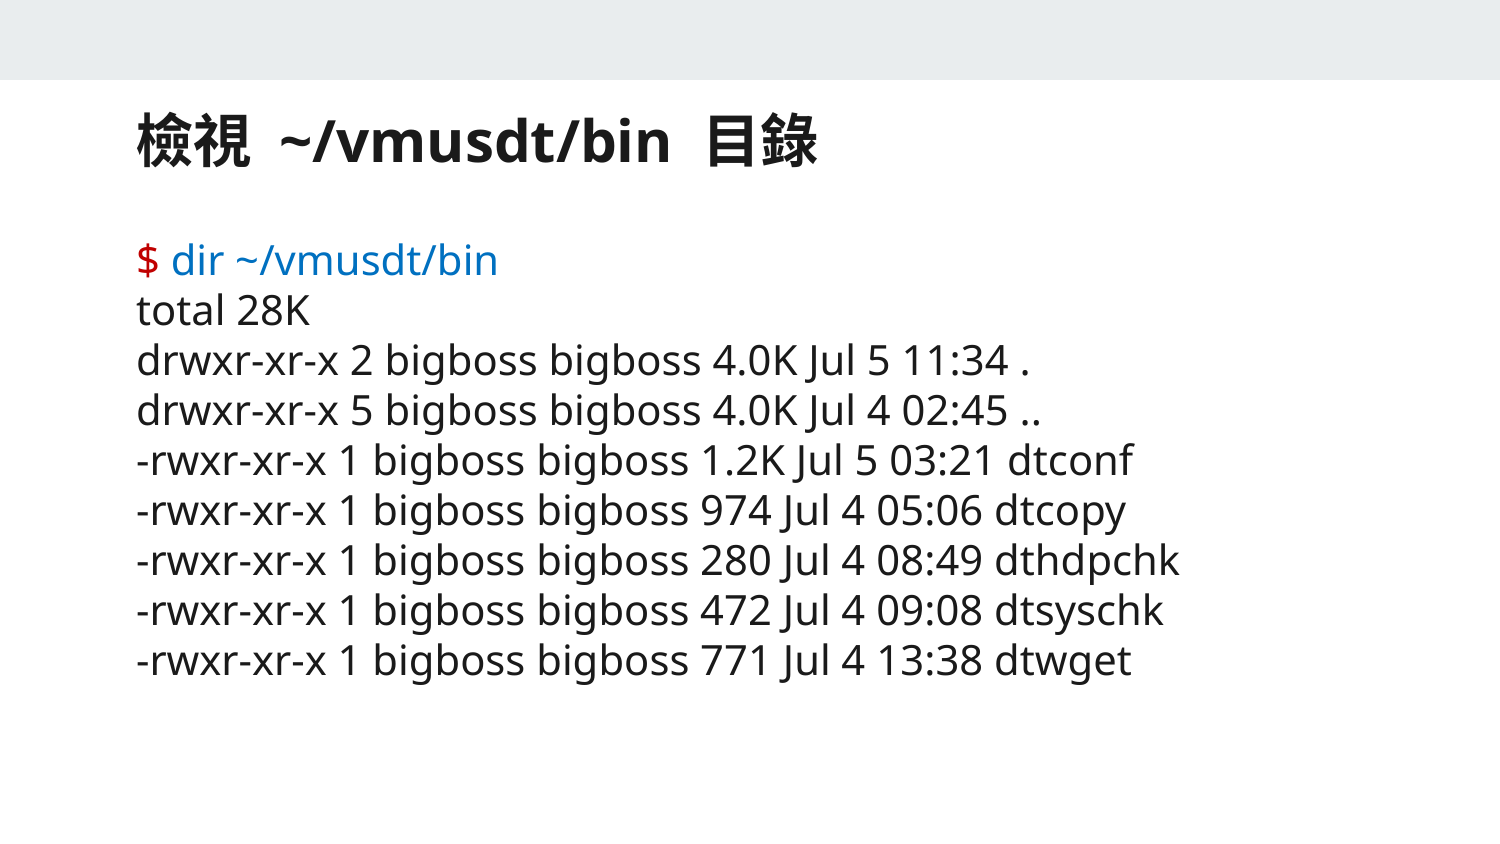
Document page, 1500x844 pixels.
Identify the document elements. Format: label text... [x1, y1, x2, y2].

text_box 檢視 ~/vmusdt/bin 目錄 [127, 96, 1294, 182]
text_box $ dir ~/vmusdt/bin total 28K drwxr-xr-x 2 bigboss bigboss 4.0K Jul 5 11:34 . drwxr-xr-x 5 bigboss bigboss 4.0K Jul 4 02:45 .. -rwxr-xr-x 1 bigboss bigboss 1.2K Jul 5 03:21 dtconf -rwxr-xr-x 1 bigboss bigboss 974 Jul 4 05:06 dtcopy -rwxr-xr-x 1 bigboss bigboss 280 Jul 4 08:49 dthdpchk -rwxr-xr-x 1 bigboss bigboss 472 Jul 4 09:08 dtsyschk -rwxr-xr-x 1 bigboss bigboss 771 Jul 4 13:38 dtwget [121, 218, 1383, 750]
